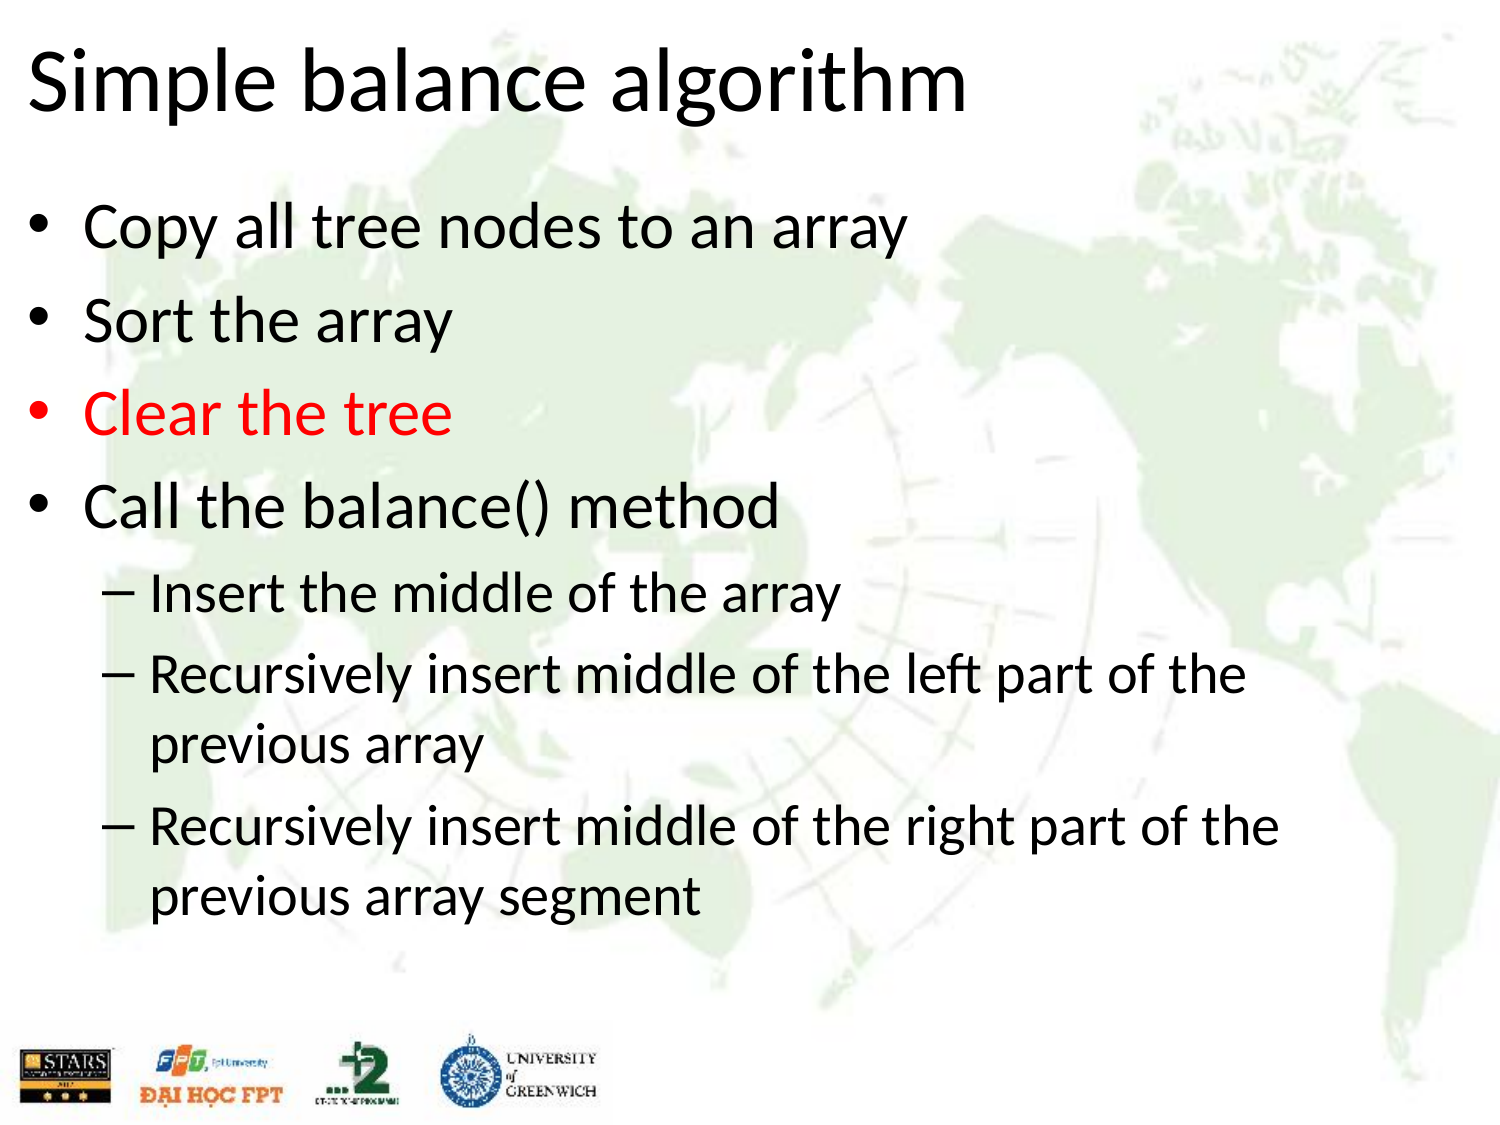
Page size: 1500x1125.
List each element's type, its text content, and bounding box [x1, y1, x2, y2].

title Simple balance algorithm [12, 12, 1475, 155]
picture [0, 0, 1500, 1125]
list Copy all tree nodes to an array Sort the array Clear the tree Call the balance() method Insert the middle of the array Recursively insert middle of the left part of the previous array Recursively insert middle of the right part of the previous array segment [12, 174, 1475, 1025]
